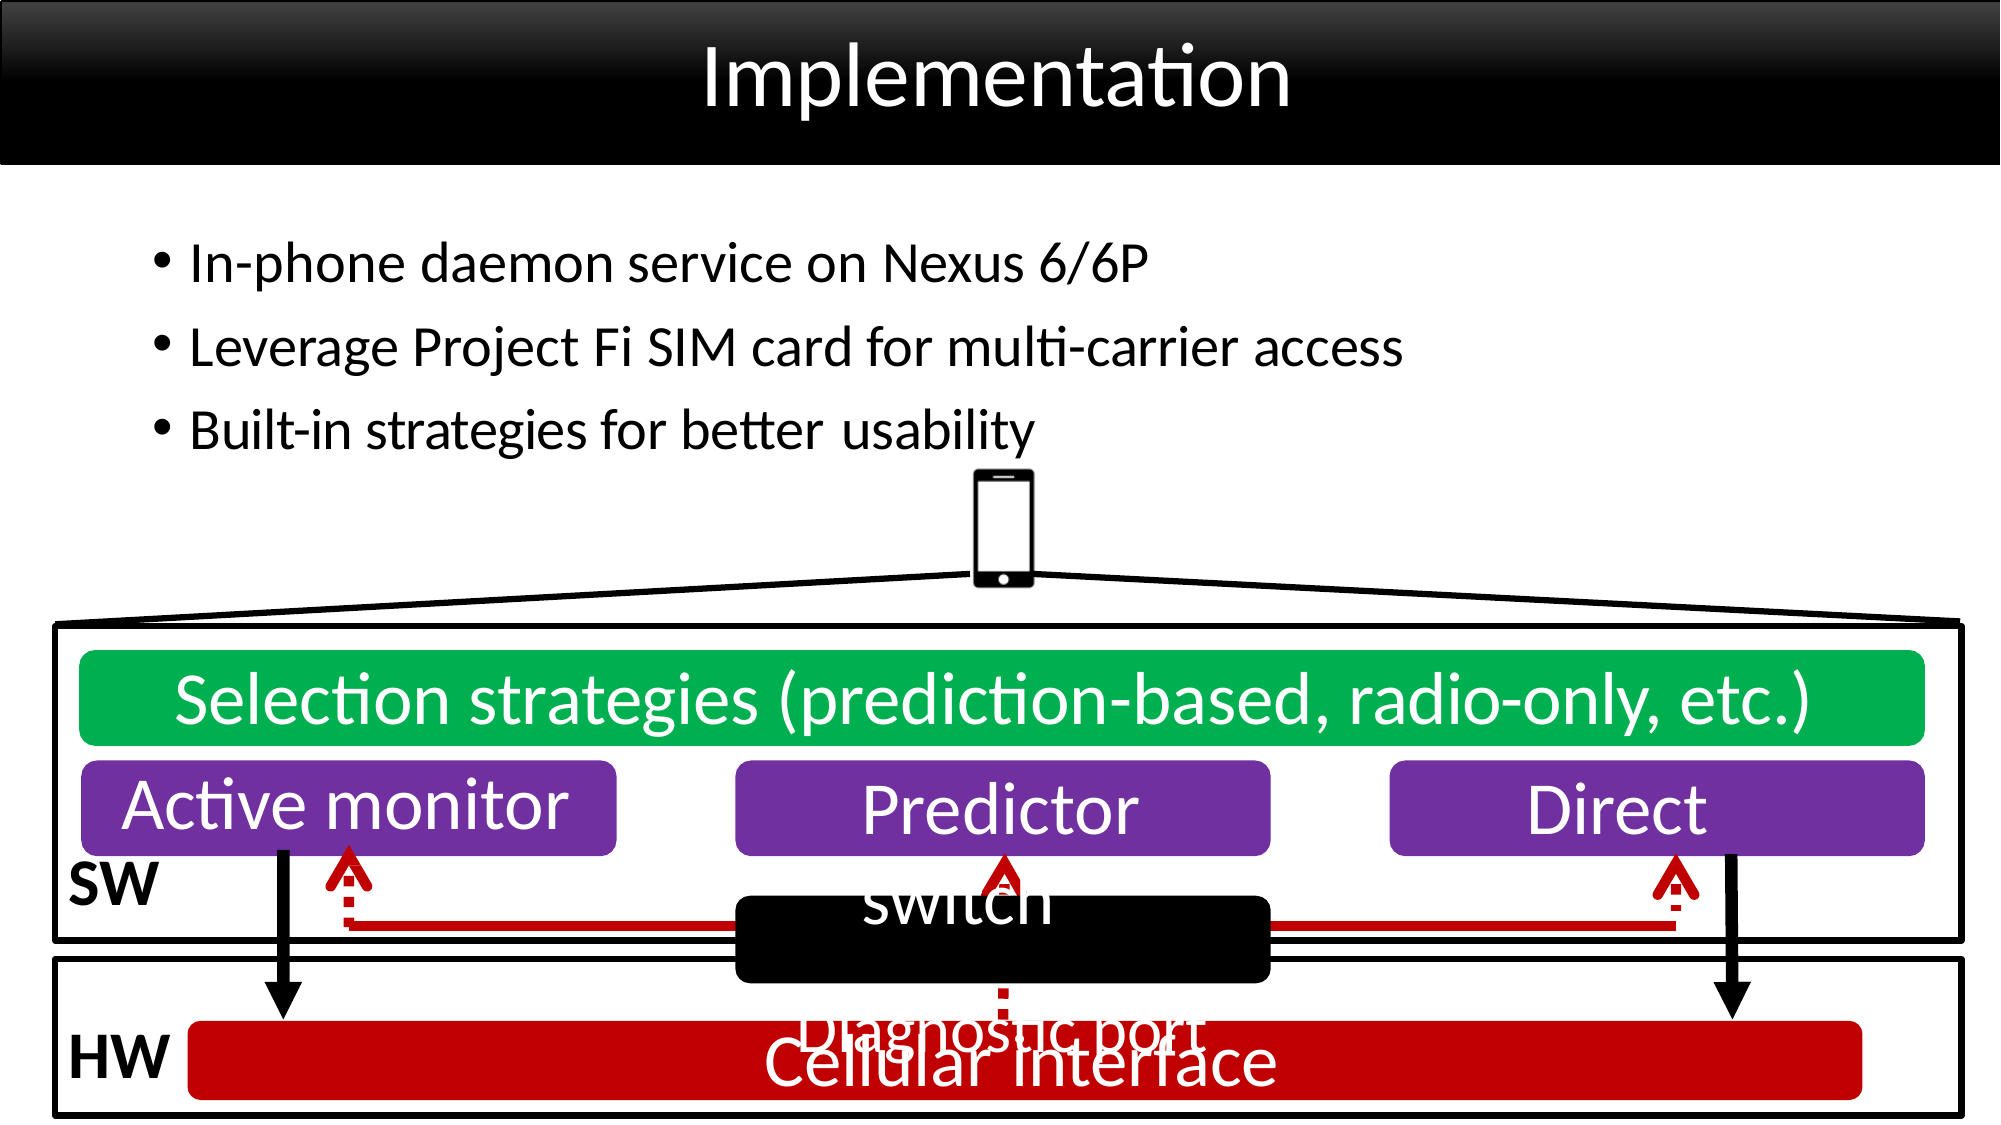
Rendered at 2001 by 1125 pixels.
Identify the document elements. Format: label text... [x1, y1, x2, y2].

text_box [343, 896, 355, 908]
text_box [1, 1, 174, 164]
text_box [325, 844, 373, 892]
text_box Cellular interface [762, 1011, 1286, 1102]
title Implementation [92, 15, 1908, 203]
text_box [575, 760, 617, 857]
picture [38, 3, 2000, 163]
text_box [1713, 854, 1751, 1020]
text_box [79, 650, 1925, 746]
text_box [1908, 156, 2000, 164]
text_box [927, 452, 1080, 605]
text_box [187, 1020, 762, 1101]
text_box Predictor Direct switch Diagnostic port [794, 759, 1858, 1066]
text_box Selection strategies (prediction-based, radio-only, etc.) [172, 649, 1833, 740]
text_box [735, 760, 794, 857]
text_box [1858, 760, 1925, 857]
text_box [735, 895, 794, 984]
text_box [264, 849, 303, 1020]
text_box Active monitor SW [66, 759, 575, 920]
text_box [343, 917, 355, 928]
text_box [55, 626, 1962, 941]
text_box [55, 959, 1962, 1116]
text_box [1286, 1024, 1863, 1101]
text_box HW [66, 1011, 173, 1092]
text_box In-phone daemon service on Nexus 6/6P Leverage Project Fi SIM card for multi-carrier access Built-in strategies for better usability [150, 224, 1413, 462]
